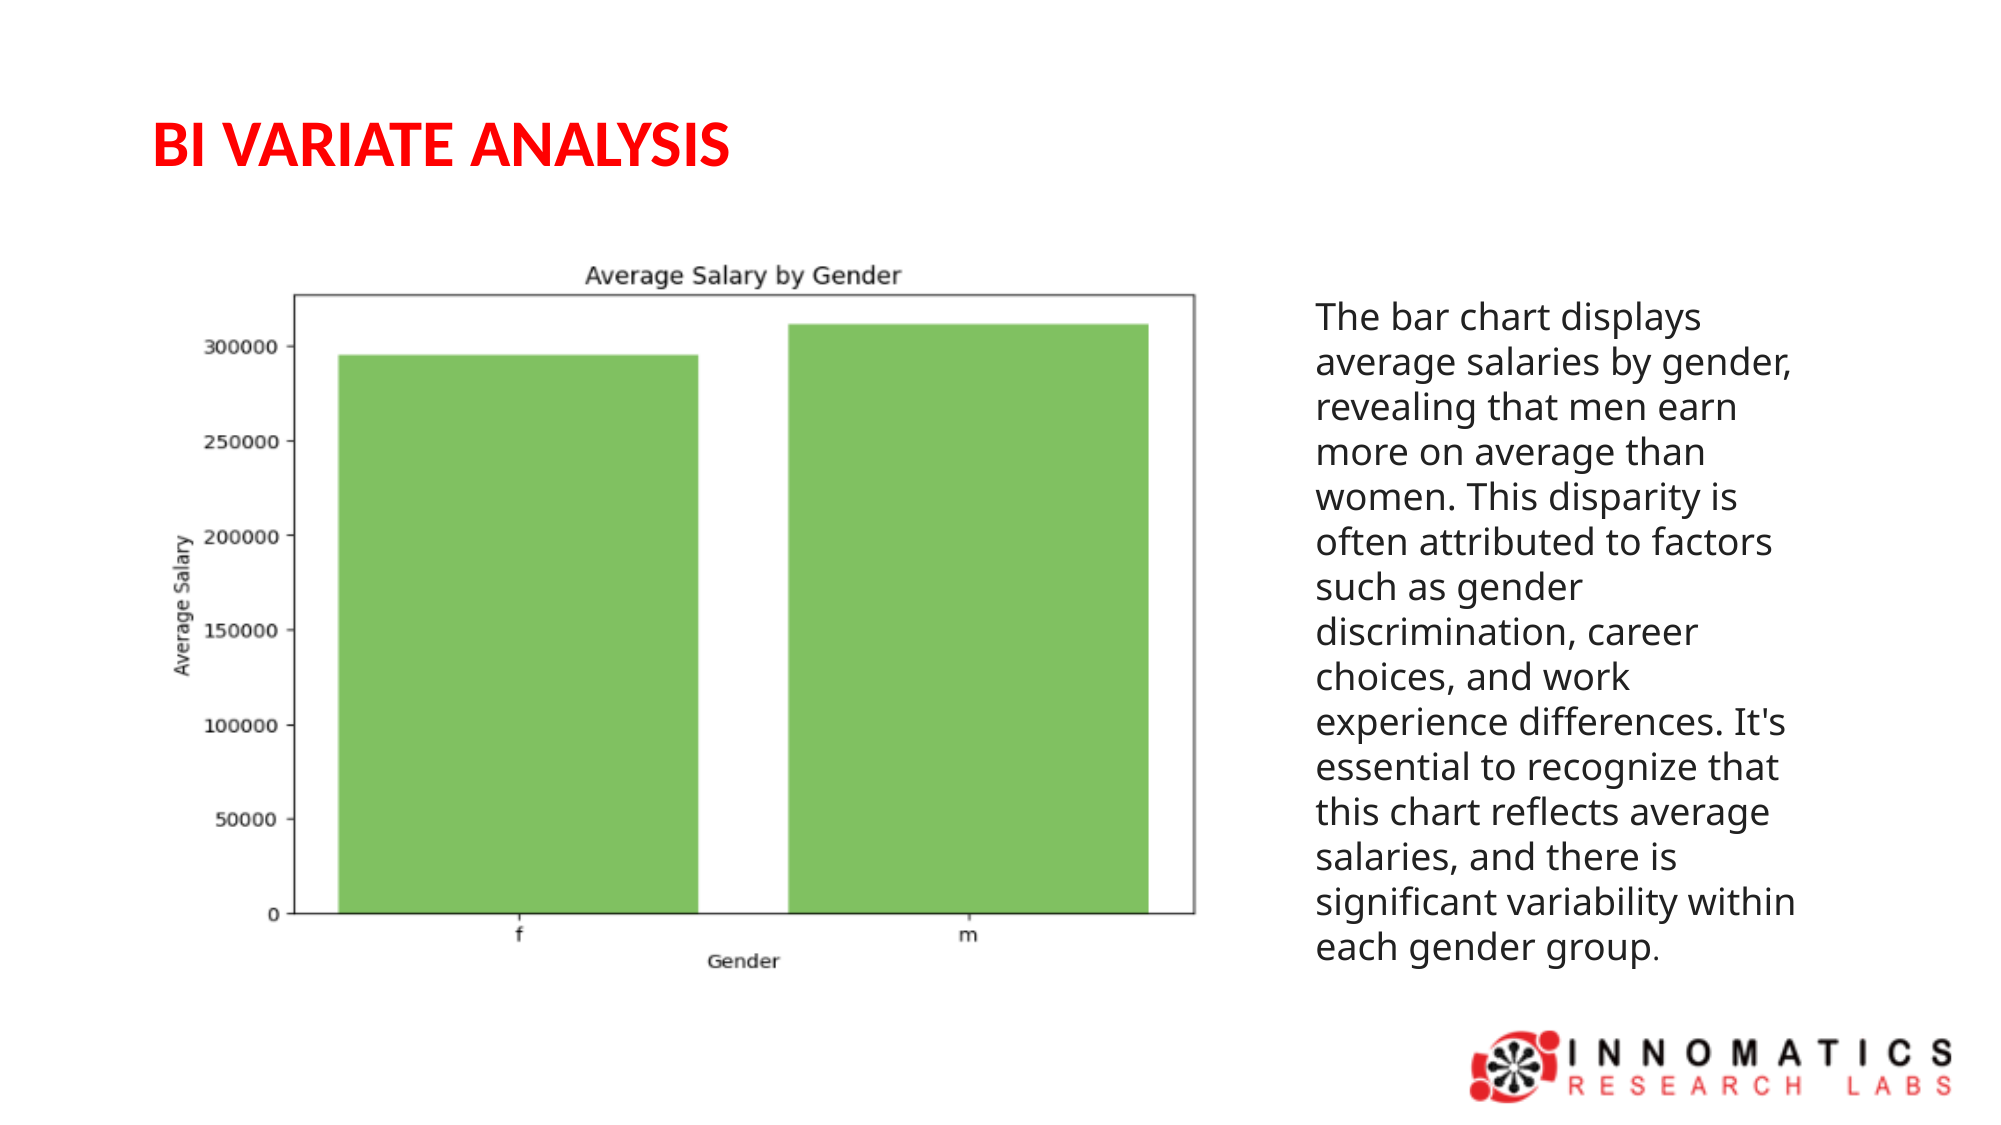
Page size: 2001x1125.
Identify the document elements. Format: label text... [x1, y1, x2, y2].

picture [169, 244, 1244, 979]
text_box The bar chart displays average salaries by gender, revealing that men earn more on average than women. This disparity is often attributed to factors such as gender discrimination, career choices, and work experience differences. It's essential to recognize that this chart reflects average salaries, and there is significant variability within each gender group. [1300, 285, 1831, 976]
picture [1445, 1014, 1975, 1125]
title BI VARIATE ANALYSIS [137, 44, 1863, 245]
